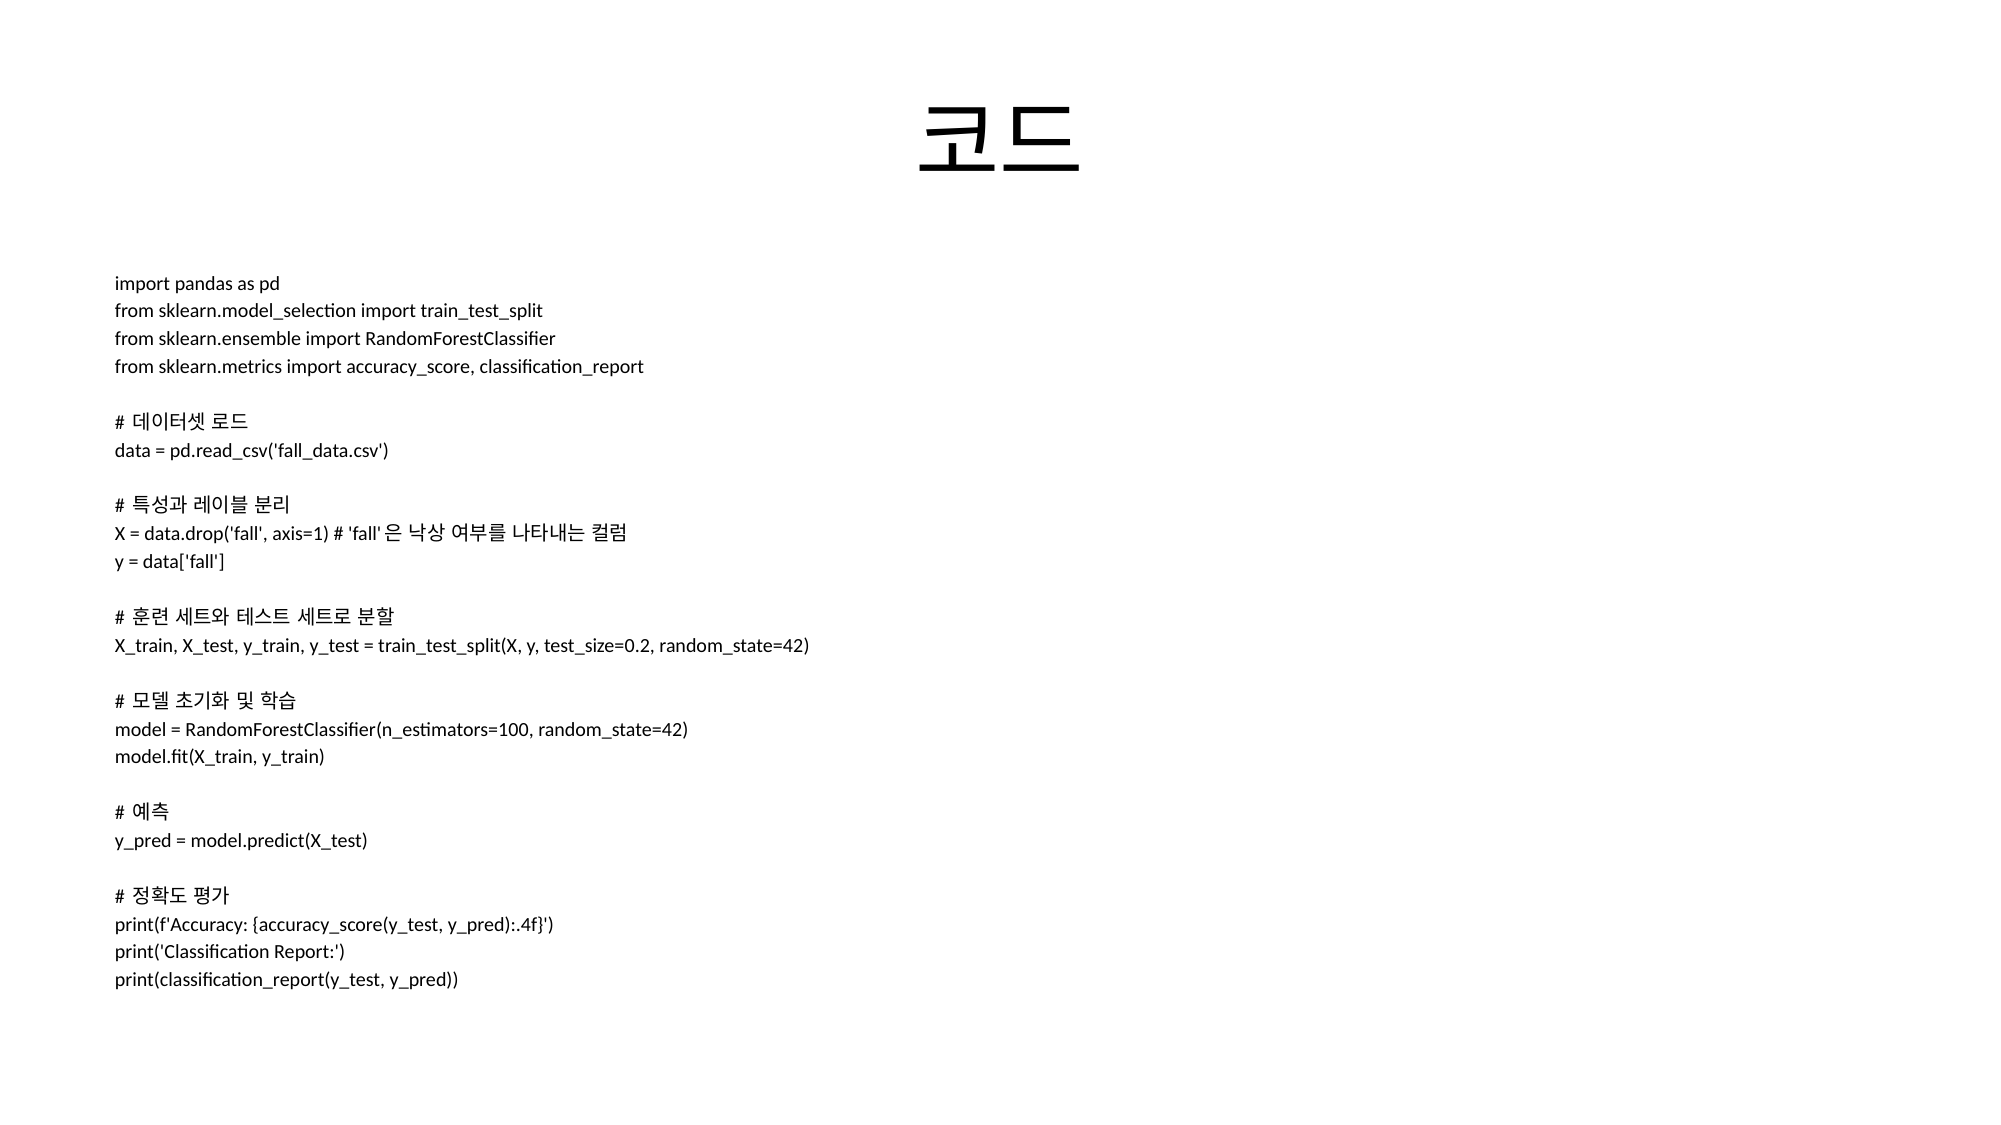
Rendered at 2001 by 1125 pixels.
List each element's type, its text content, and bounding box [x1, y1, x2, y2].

title 코드 [99, 45, 1900, 233]
list import pandas as pd from sklearn.model_selection import train_test_split from sklearn.ensemble import RandomForestClassifier from sklearn.metrics import accuracy_score, classification_report # 데이터셋 로드 data = pd.read_csv('fall_data.csv') # 특성과 레이블 분리 X = data.drop('fall', axis=1) # 'fall'은 낙상 여부를 나타내는 컬럼 y = data['fall'] # 훈련 세트와 테스트 세트로 분할 X_train, X_test, y_train, y_test = train_test_split(X, y, test_size=0.2, random_state=42) # 모델 초기화 및 학습 model = RandomForestClassifier(n_estimators=100, random_state=42) model.fit(X_train, y_train) # 예측 y_pred = model.predict(X_test) # 정확도 평가 print(f'Accuracy: {accuracy_score(y_test, y_pred):.4f}') print('Classification Report:') print(classification_report(y_test, y_pred)) [99, 262, 1900, 1005]
